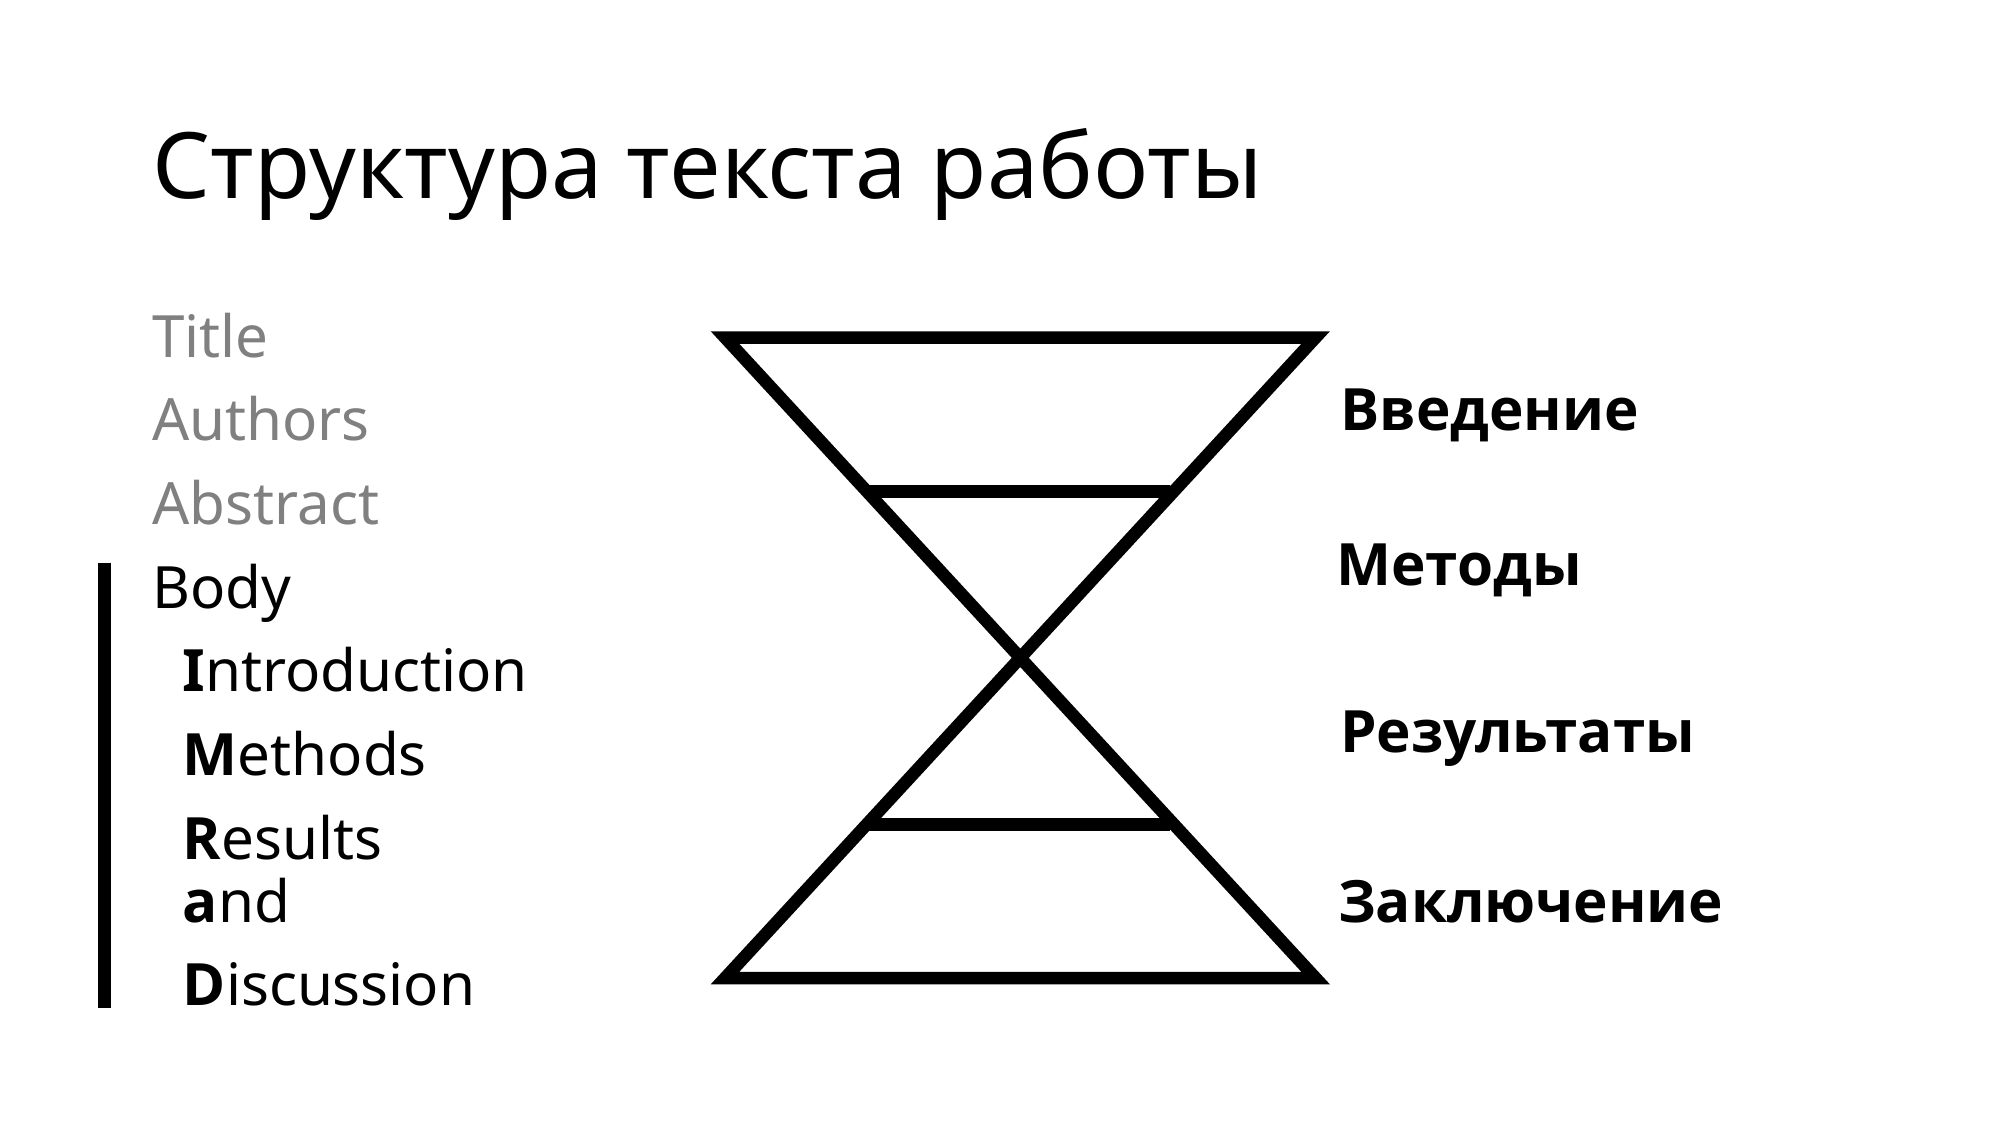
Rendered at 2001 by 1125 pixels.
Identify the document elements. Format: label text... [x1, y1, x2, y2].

list Title Authors Abstract Body Introduction Methods Results and Discussion [137, 299, 1863, 1125]
title Структура текста работы [137, 59, 1863, 278]
text_box Результаты [1325, 687, 1710, 772]
text_box Методы [1321, 519, 1597, 605]
text_box Введение [1325, 364, 1654, 450]
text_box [724, 337, 1316, 979]
text_box Заключение [1323, 856, 1738, 942]
